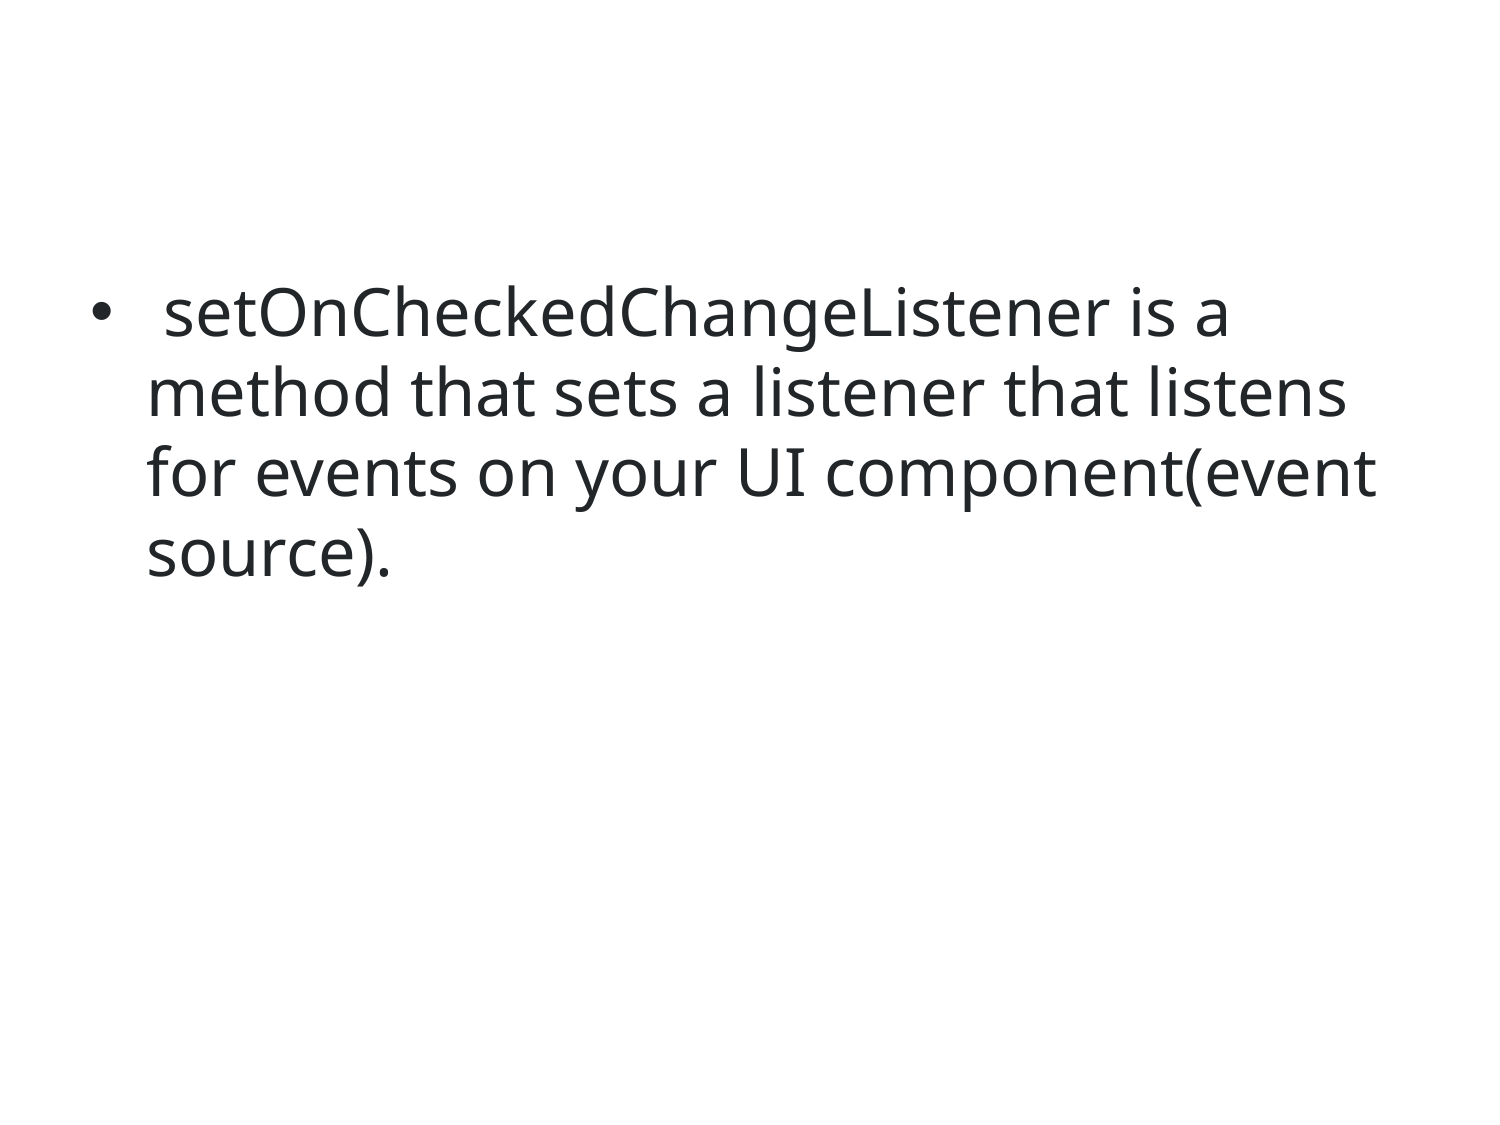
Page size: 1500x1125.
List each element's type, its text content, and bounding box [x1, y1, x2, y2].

list setOnCheckedChangeListener is a method that sets a listener that listens for events on your UI component(event source). [75, 262, 1425, 1005]
